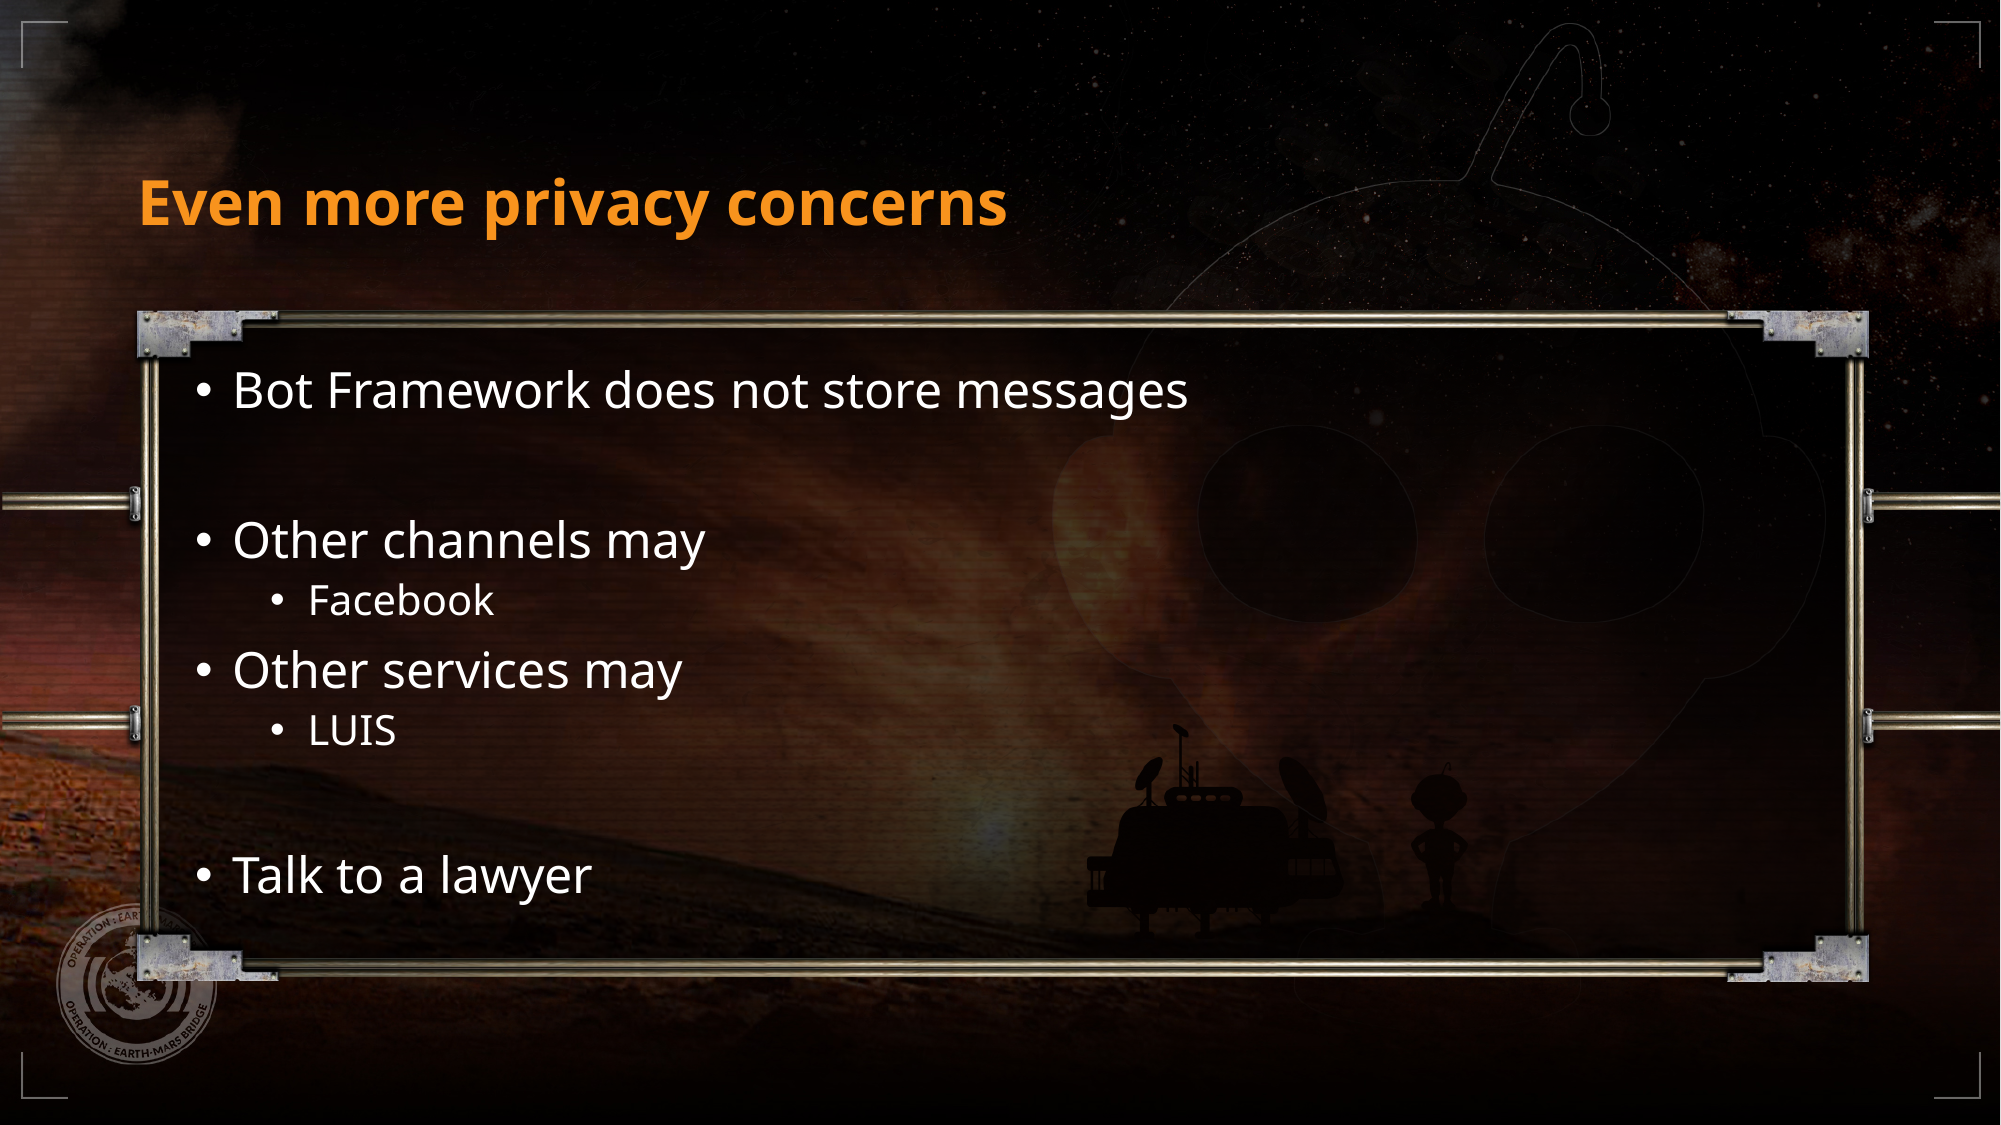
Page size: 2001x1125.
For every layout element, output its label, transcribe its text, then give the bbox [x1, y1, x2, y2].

picture [0, 0, 2001, 1125]
list Bot Framework does not store messages Other channels may Facebook Other services may LUIS Talk to a lawyer [195, 365, 1800, 927]
title Even more privacy concerns [137, 171, 1863, 278]
